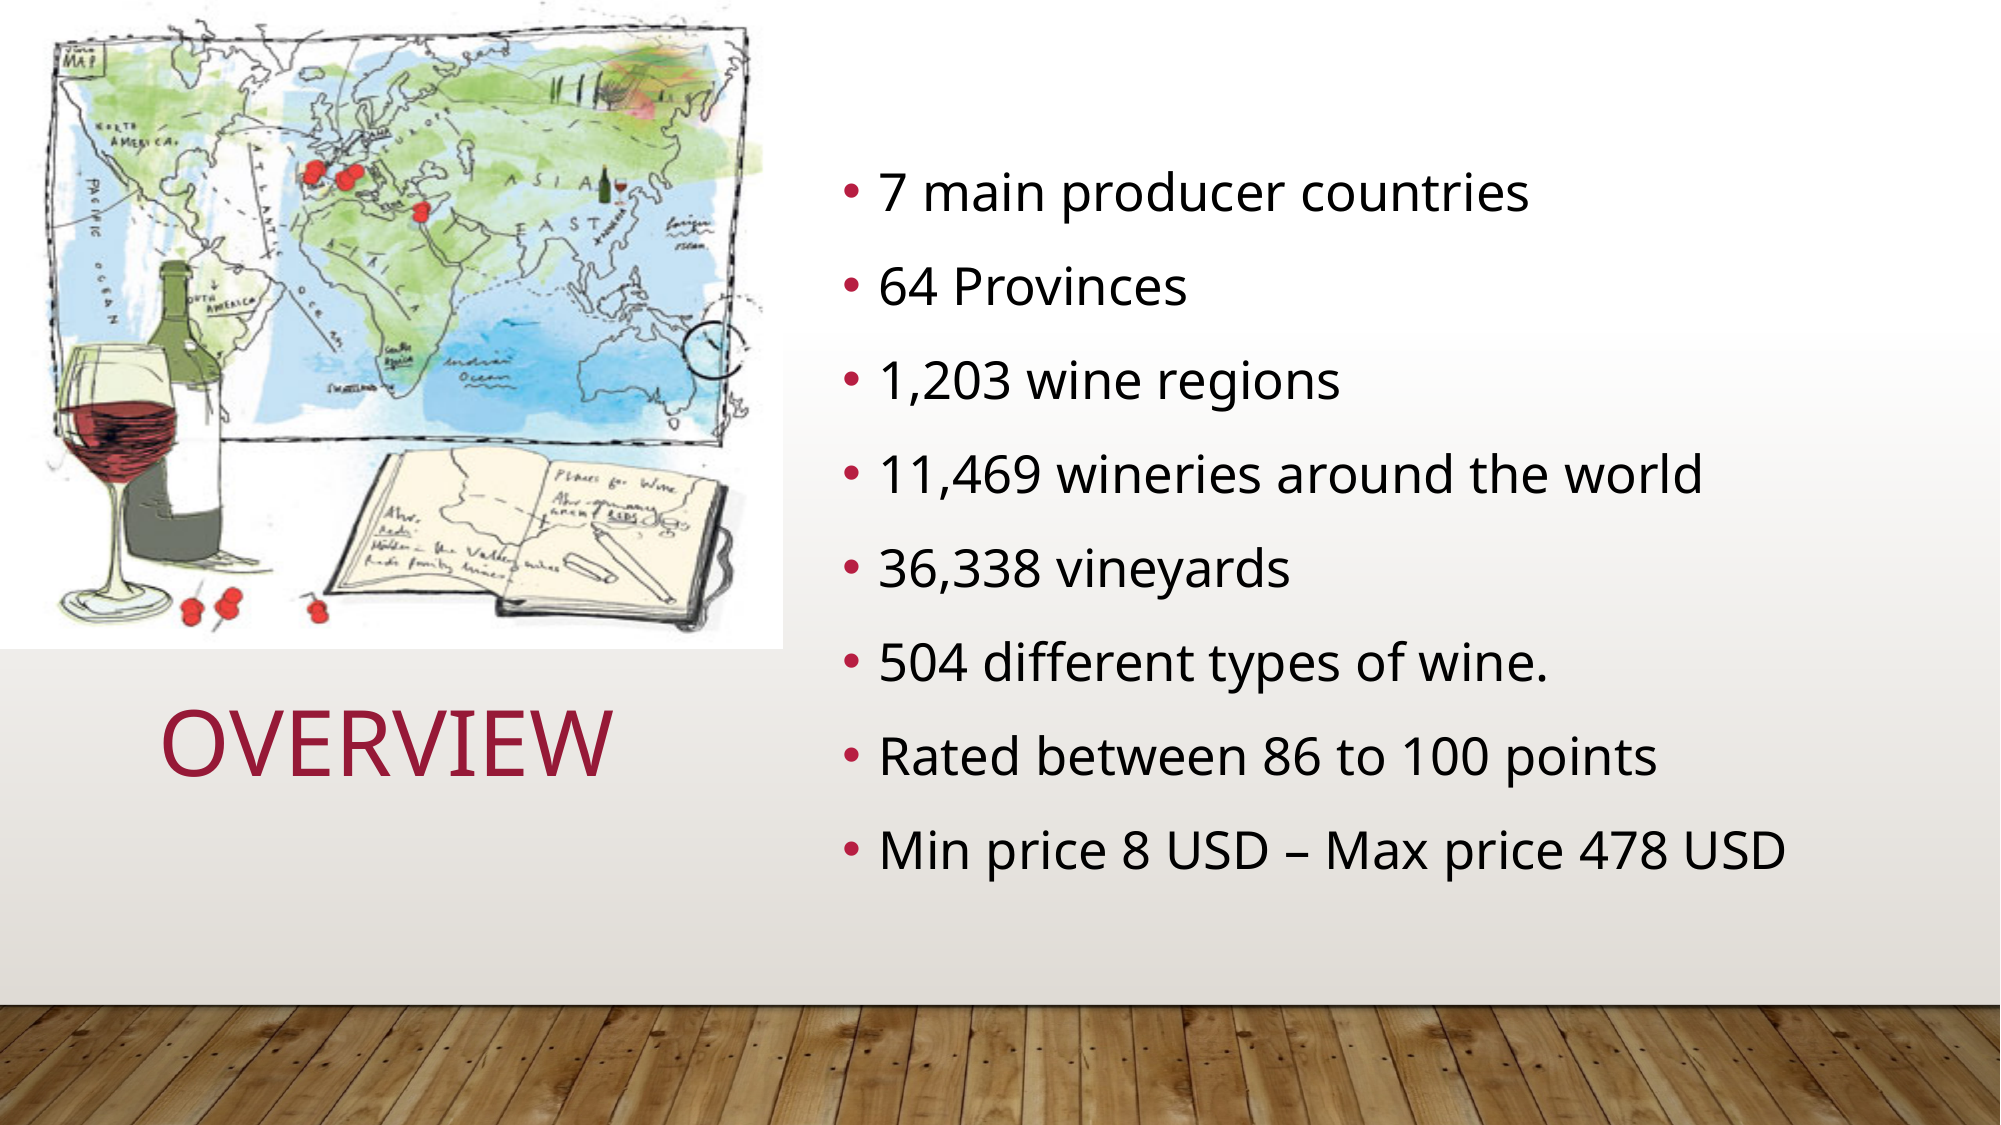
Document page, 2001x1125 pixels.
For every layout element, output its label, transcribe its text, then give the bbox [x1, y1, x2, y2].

picture [0, 0, 783, 649]
title Overview [118, 649, 656, 932]
list 7 main producer countries 64 Provinces 1,203 wine regions 11,469 wineries around the world 36,338 vineyards 504 different types of wine. Rated between 86 to 100 points Min price 8 USD – Max price 478 USD [827, 131, 1814, 896]
picture [0, 1005, 2000, 1125]
